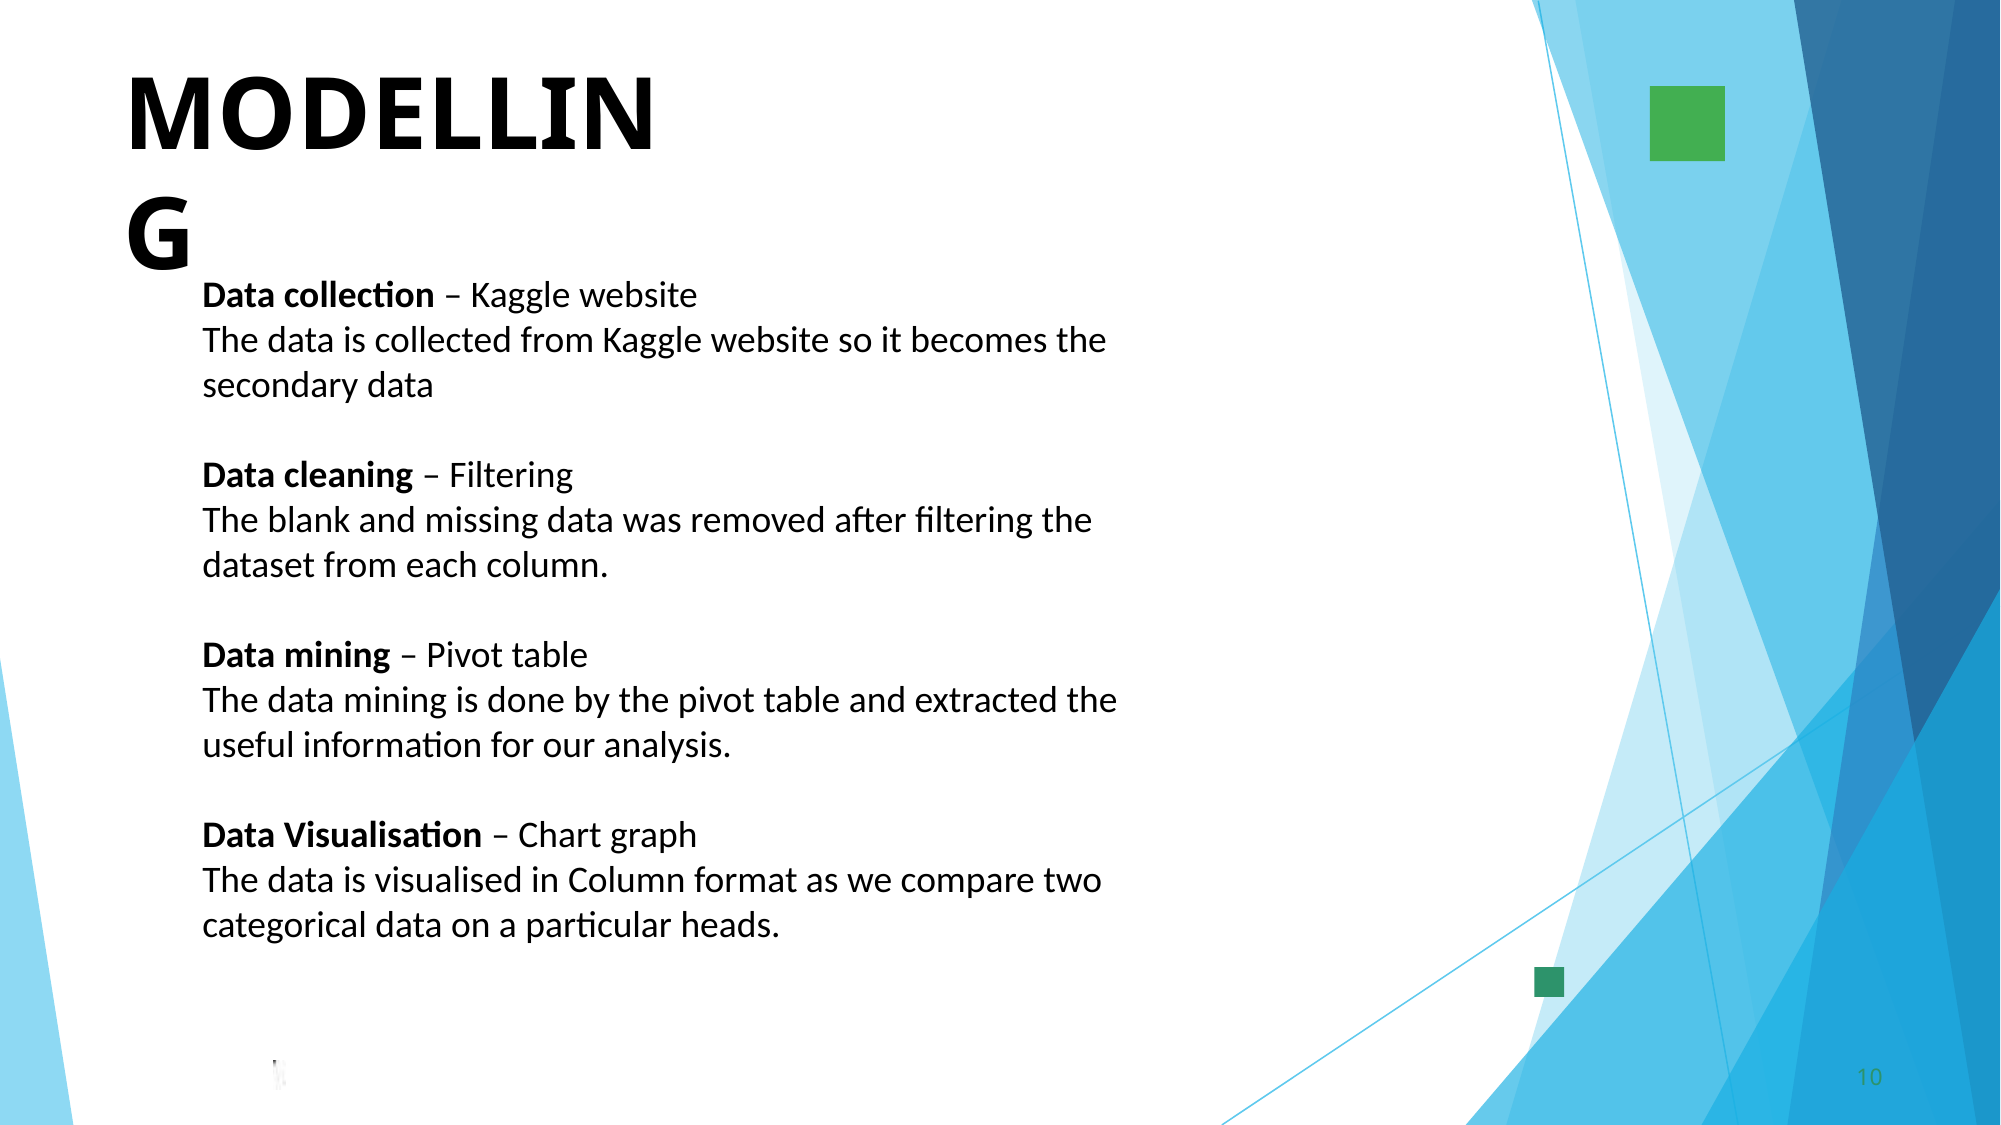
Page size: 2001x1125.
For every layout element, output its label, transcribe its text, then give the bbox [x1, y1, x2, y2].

text_box MODELLING [121, 47, 664, 290]
text_box [1649, 86, 1725, 162]
text_box Data collection – Kaggle website The data is collected from Kaggle website so it becomes the secondary data Data cleaning – Filtering The blank and missing data was removed after filtering the dataset from each column. Data mining – Pivot table The data mining is done by the pivot table and extracted the useful information for our analysis. Data Visualisation – Chart graph The data is visualised in Column format as we compare two categorical data on a particular heads. [187, 262, 1188, 953]
text_box 10 [1849, 1061, 1888, 1095]
text_box [1534, 967, 1565, 997]
picture [273, 1060, 287, 1091]
